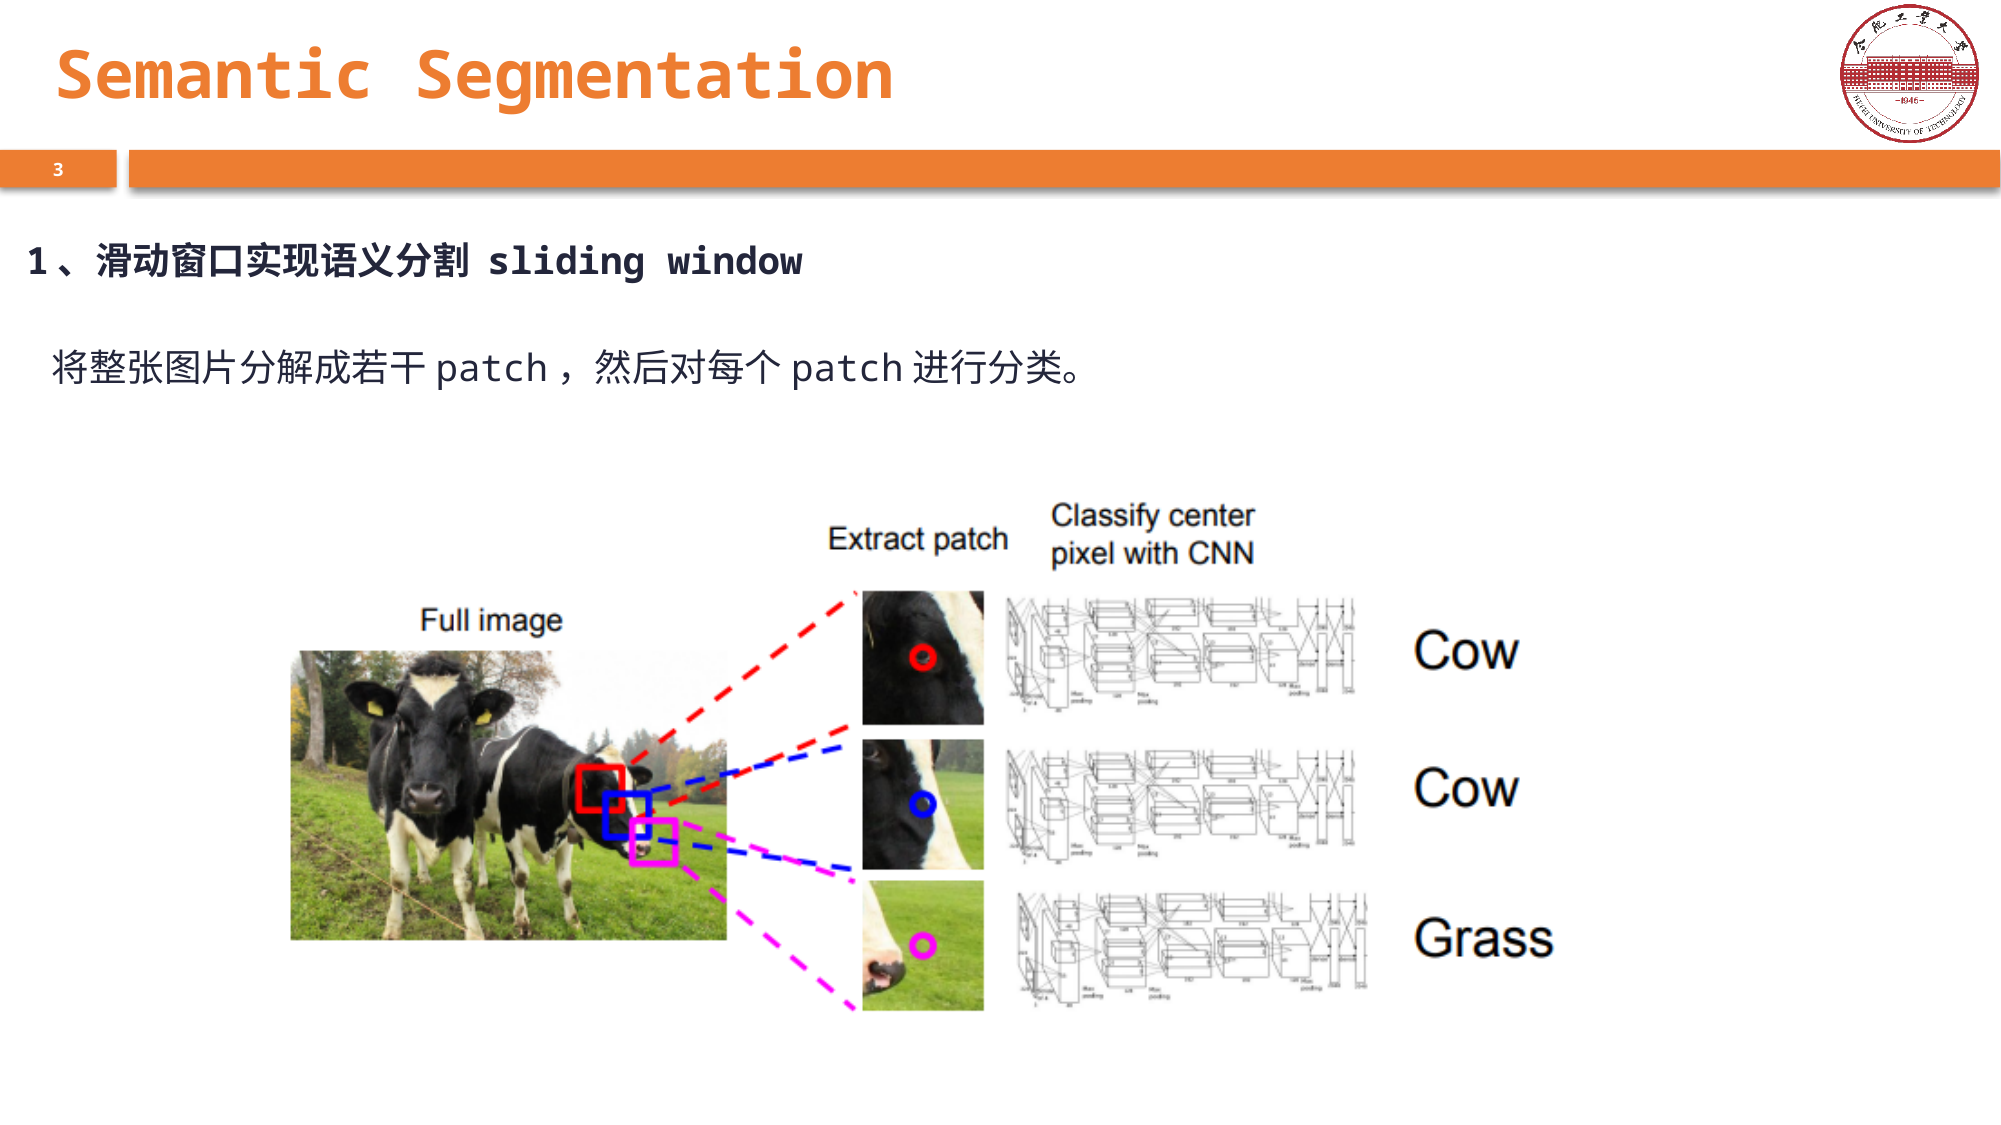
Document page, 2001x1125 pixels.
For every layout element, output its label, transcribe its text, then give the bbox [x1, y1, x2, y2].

picture [1840, 4, 1979, 21]
text_box 将整张图片分解成若干patch，然后对每个patch进行分类。 [36, 336, 1132, 397]
picture [206, 480, 1635, 1052]
text_box Semantic Segmentation [39, 21, 1985, 123]
text_box 1、滑动窗口实现语义分割 sliding window [11, 229, 1012, 290]
picture [1840, 123, 1979, 143]
